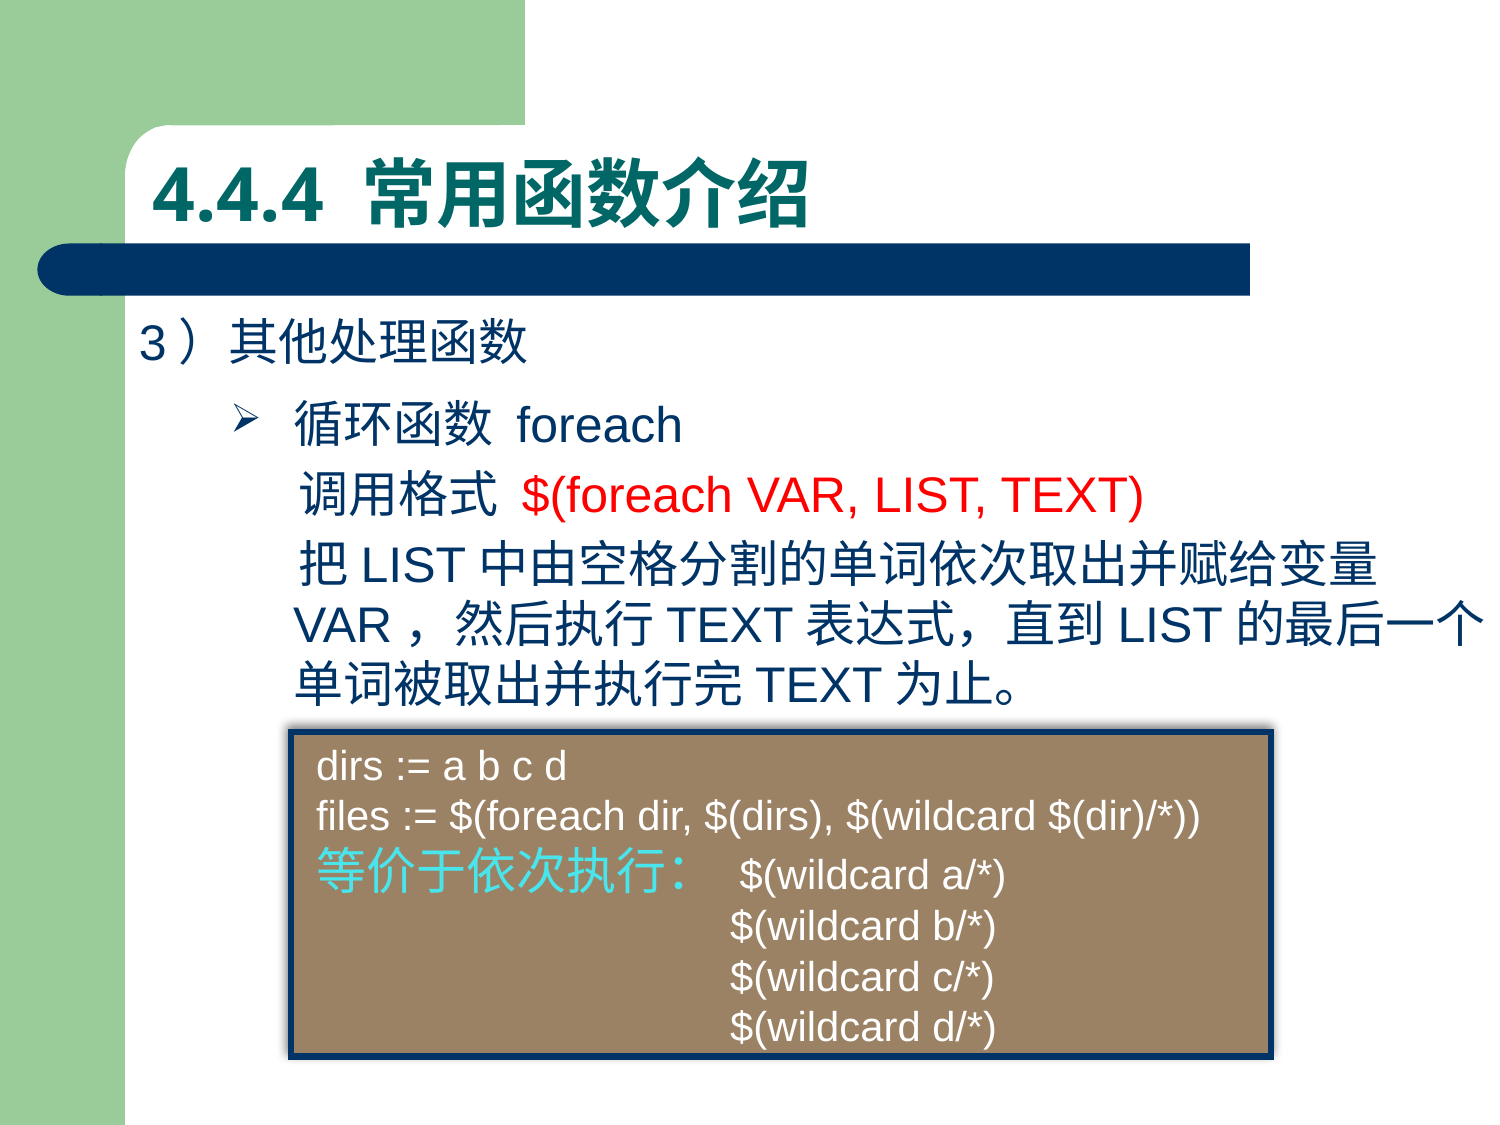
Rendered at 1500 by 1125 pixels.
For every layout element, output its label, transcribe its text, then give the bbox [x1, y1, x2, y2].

text_box 循环函数 foreach 调用格式 $(foreach VAR, LIST, TEXT) 把LIST中由空格分割的单词依次取出并赋给变量VAR，然后执行TEXT表达式，直到LIST的最后一个单词被取出并执行完TEXT为止。 [204, 385, 1500, 764]
title 4.4.4 常用函数介绍 [137, 126, 1438, 245]
list 3）其他处理函数 [123, 302, 1474, 1053]
text_box dirs := a b c d files := $(foreach dir, $(dirs), $(wildcard $(dir)/*)) 等价于依次执行： $(wildcard a/*) $(wildcard b/*) $(wildcard c/*) $(wildcard d/*) [291, 731, 1272, 1057]
